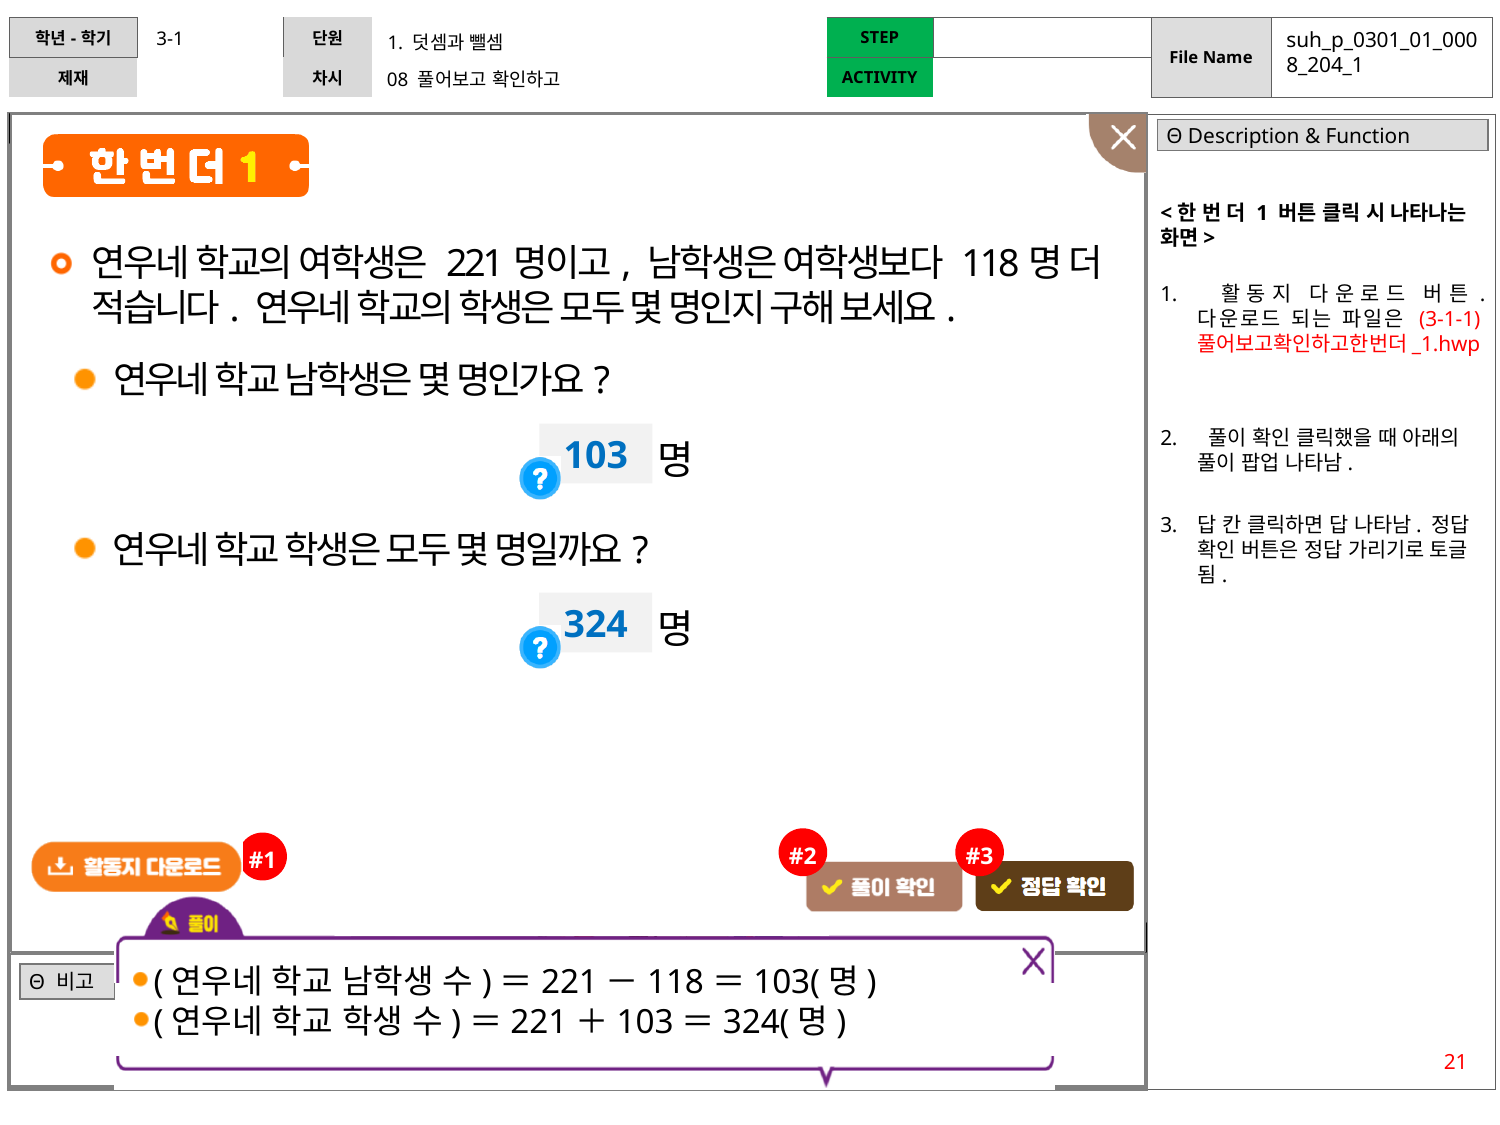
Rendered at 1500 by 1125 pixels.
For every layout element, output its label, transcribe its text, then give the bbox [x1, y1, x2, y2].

table_header Θ Description & Function [1158, 120, 1487, 150]
picture [30, 839, 1137, 990]
picture [73, 366, 100, 396]
picture [132, 1009, 151, 1030]
picture [1086, 113, 1146, 173]
text_box 324 [539, 592, 653, 653]
text_box (연우네 학교 남학생 수)＝221－118＝103(명) (연우네 학교 학생 수)＝221＋103＝324(명) [121, 990, 1020, 1048]
text_box <한 번 더 1 버튼 클릭 시 나타나는 화면> 활동지 다운로드 버튼. 다운로드 되는 파일은 (3-1-1)풀어보고확인하고한번더_1.hwp 풀이 확인 클릭했을 때 아래의 풀이 팝업 나타남. 답 칸 클릭하면 답 나타남. 정답 확인 버튼은 정답 가리기로 토글 됨. [1145, 160, 1500, 720]
picture [47, 249, 75, 278]
text_box #1 [243, 830, 290, 883]
text_box 연우네 학교 학생은 모두 몇 명일까요? [98, 518, 1136, 578]
text_box #2 [776, 826, 830, 878]
text_box 연우네 학교 남학생은 몇 명인가요? [98, 349, 1136, 409]
text_box 103 [539, 423, 653, 484]
text_box [9, 111, 1147, 954]
text_box 3-1 [141, 18, 284, 55]
picture [517, 625, 561, 669]
picture [43, 134, 309, 197]
text_box 명 [625, 596, 727, 659]
text_box suh_p_0301_01_0008_204_1 [1271, 18, 1500, 84]
picture [517, 456, 561, 500]
text_box #3 [953, 826, 1007, 864]
text_box 1. 덧셈과 뺄셈 [372, 23, 828, 48]
text_box 08 풀어보고 확인하고 [372, 60, 821, 96]
picture [113, 1056, 1056, 1091]
text_box 명 [625, 427, 727, 490]
text_box 연우네 학교의 여학생은 221명이고, 남학생은 여학생보다 118명 더 적습니다. 연우네 학교의 학생은 모두 몇 명인지 구해 보세요. [77, 231, 1115, 337]
picture [73, 535, 99, 565]
